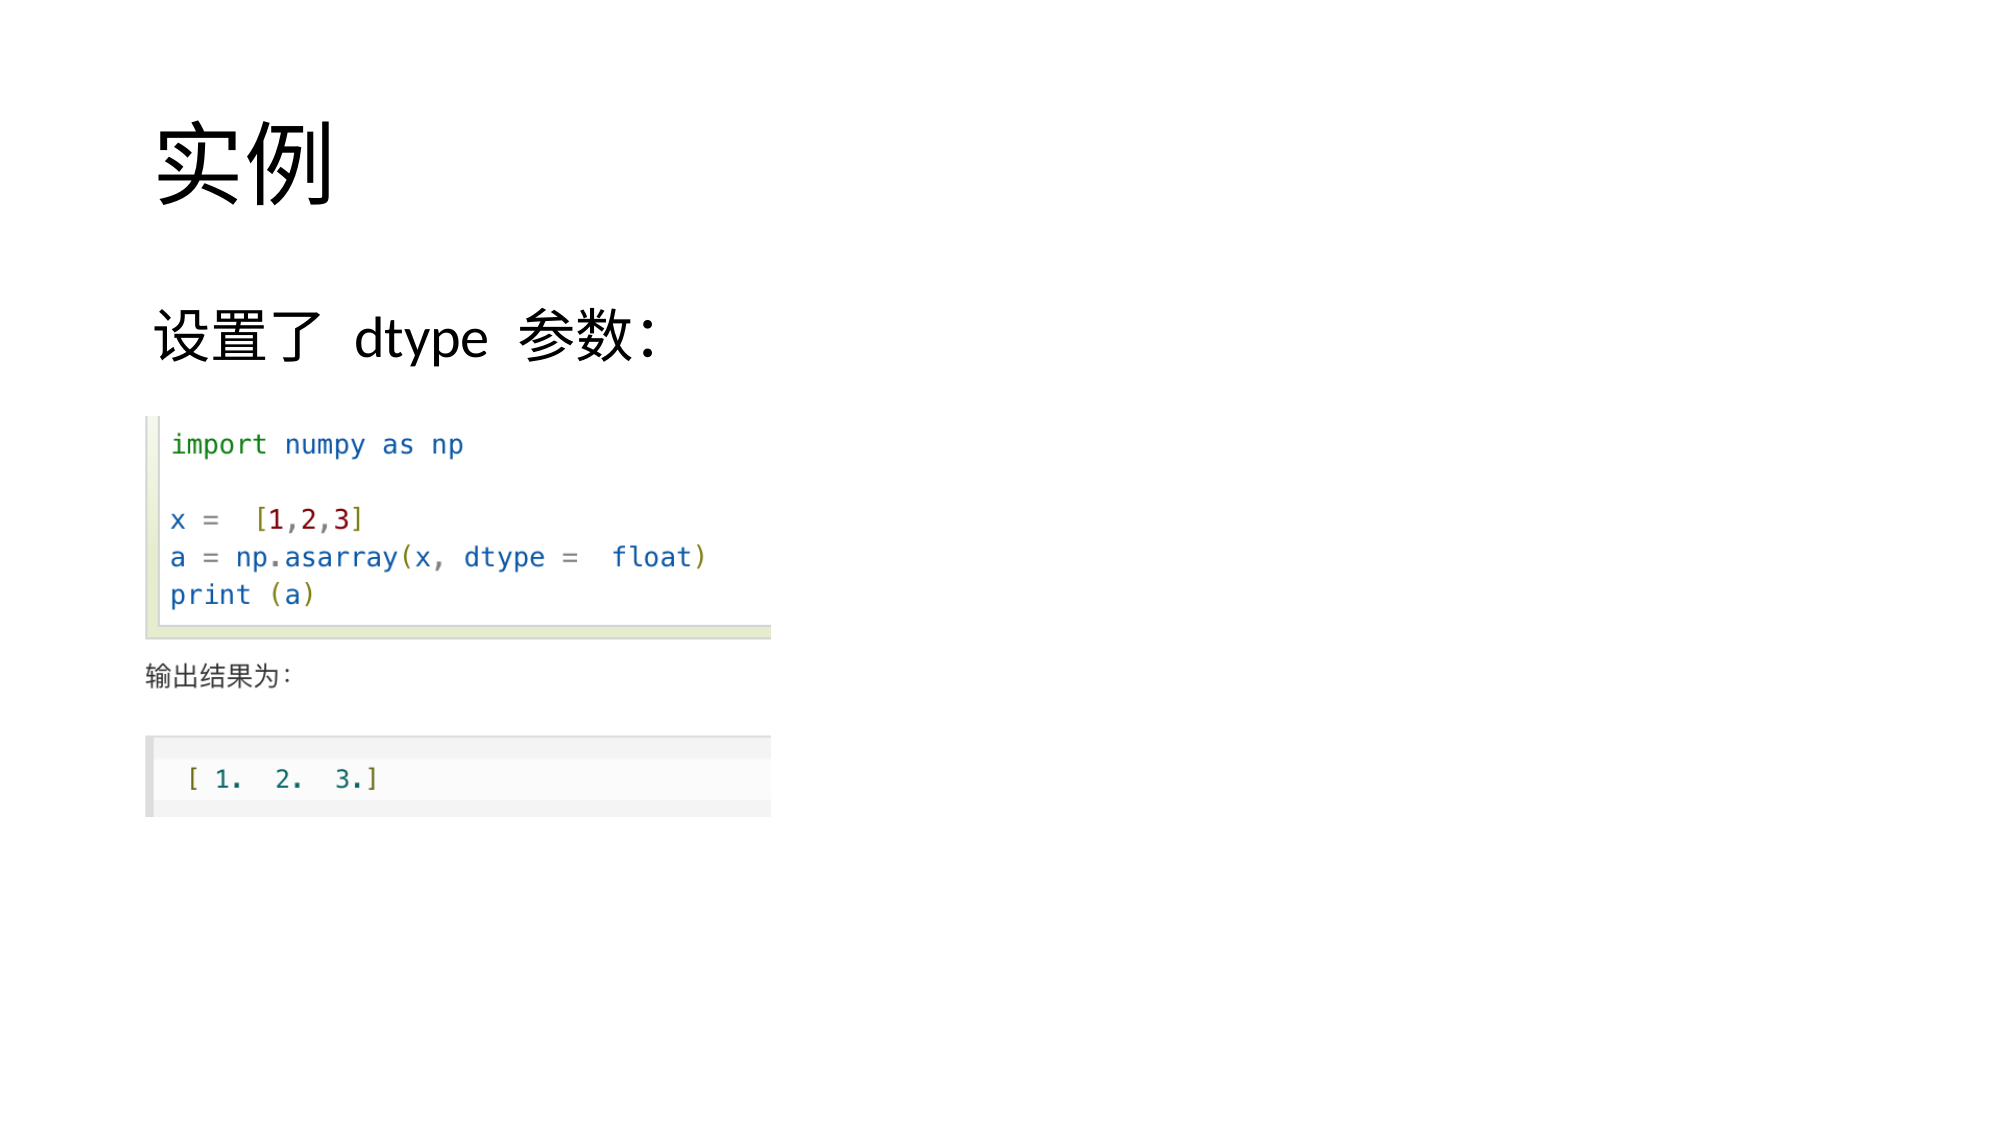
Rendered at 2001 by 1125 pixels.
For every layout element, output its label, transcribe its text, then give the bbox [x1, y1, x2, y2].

title 实例 [137, 59, 1863, 278]
picture [137, 416, 771, 817]
list 设置了 dtype 参数： [137, 299, 1863, 1014]
